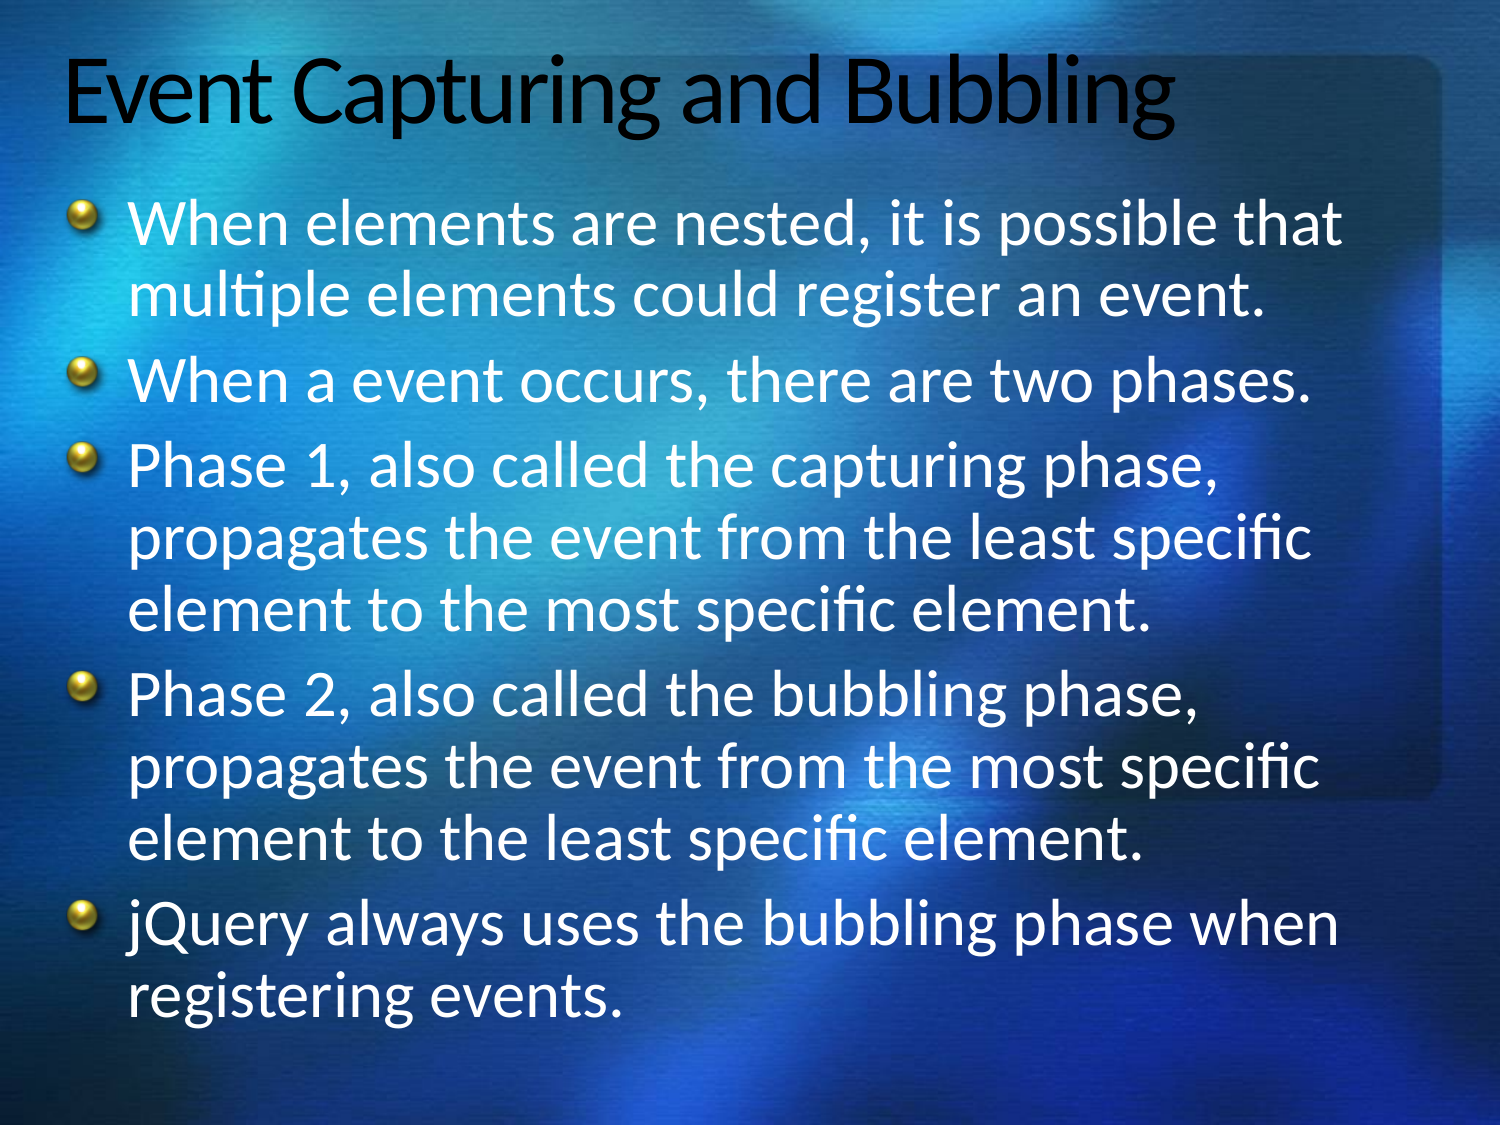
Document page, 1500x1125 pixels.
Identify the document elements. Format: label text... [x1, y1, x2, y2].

title Event Capturing and Bubbling [62, 37, 1438, 147]
picture [0, 0, 1500, 1125]
list When elements are nested, it is possible that multiple elements could register an event. When a event occurs, there are two phases. Phase 1, also called the capturing phase, propagates the event from the least specific element to the most specific element. Phase 2, also called the bubbling phase, propagates the event from the most specific element to the least specific element. jQuery always uses the bubbling phase when registering events. [62, 187, 1438, 1052]
